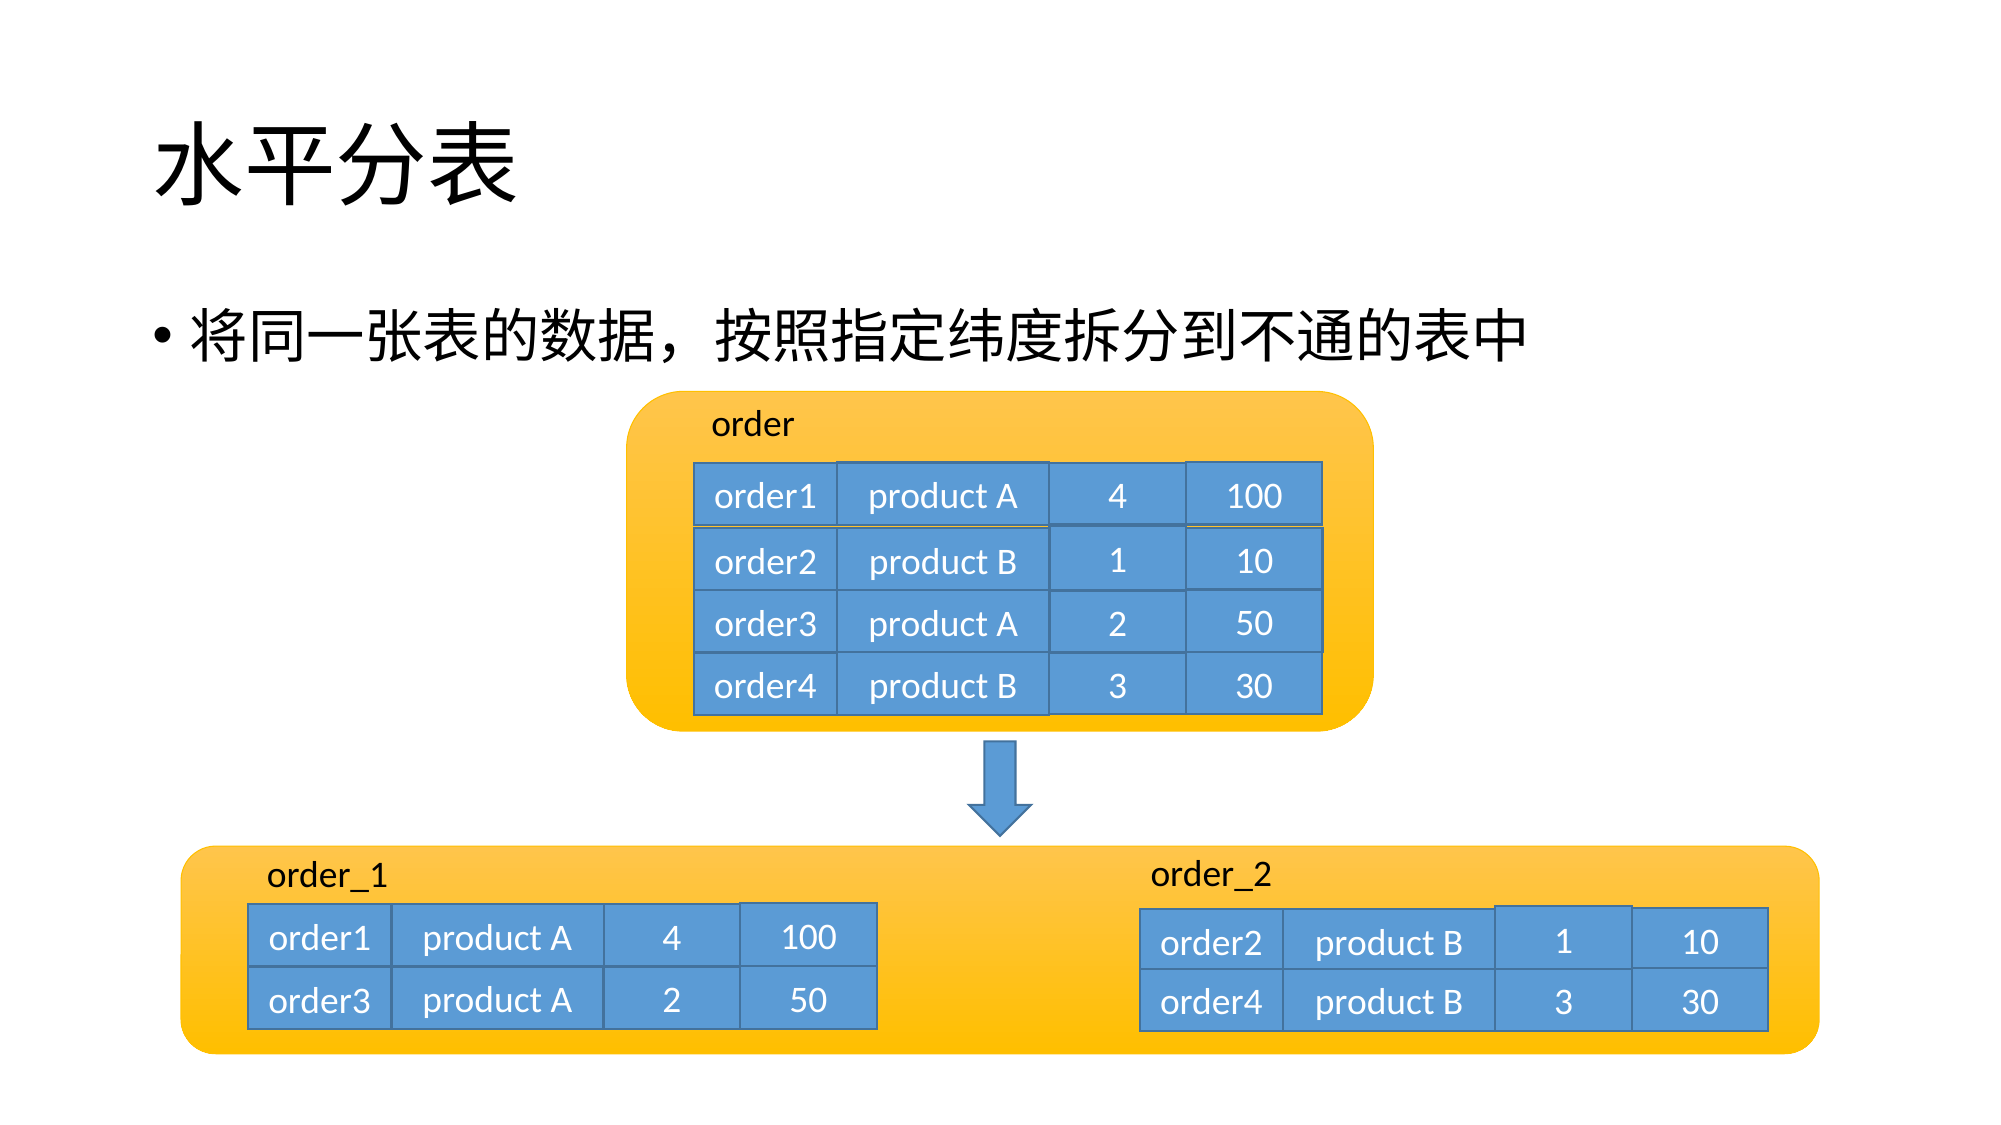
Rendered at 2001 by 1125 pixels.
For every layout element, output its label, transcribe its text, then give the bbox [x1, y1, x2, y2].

text_box 50 [1185, 588, 1324, 653]
title 水平分表 [137, 59, 1863, 278]
text_box order_1 [252, 842, 404, 903]
text_box product A [836, 461, 1050, 526]
text_box product A [390, 966, 603, 1030]
text_box 3 [1048, 652, 1185, 715]
text_box 1 [1494, 905, 1633, 968]
text_box product B [836, 527, 1048, 589]
text_box product B [836, 651, 1050, 716]
text_box order1 [693, 462, 836, 526]
text_box order4 [1139, 968, 1282, 1032]
text_box order2 [693, 527, 836, 589]
text_box 3 [1494, 968, 1631, 1032]
text_box product B [1282, 968, 1494, 1032]
text_box 50 [739, 965, 878, 1030]
text_box 1 [1048, 525, 1187, 589]
text_box order2 [1139, 908, 1282, 968]
text_box order1 [247, 903, 391, 966]
text_box order [696, 391, 811, 452]
list 将同一张表的数据，按照指定纬度拆分到不通的表中 [137, 299, 1820, 494]
text_box 10 [1631, 907, 1769, 967]
text_box order4 [693, 651, 836, 716]
text_box order3 [247, 966, 390, 1030]
text_box [966, 740, 1034, 838]
text_box product A [836, 589, 1048, 651]
text_box 2 [603, 966, 739, 1030]
text_box 30 [1631, 967, 1769, 1032]
text_box product A [391, 903, 603, 966]
text_box [180, 845, 1820, 1055]
text_box 100 [739, 902, 878, 965]
text_box order3 [693, 589, 836, 651]
text_box order_2 [1135, 841, 1288, 902]
text_box product B [1282, 908, 1494, 968]
text_box 10 [1185, 527, 1324, 588]
text_box [626, 494, 1374, 732]
text_box 2 [1048, 589, 1185, 652]
text_box 30 [1185, 651, 1323, 715]
text_box 4 [603, 903, 739, 966]
text_box 100 [1185, 461, 1323, 526]
text_box 4 [1048, 462, 1185, 525]
